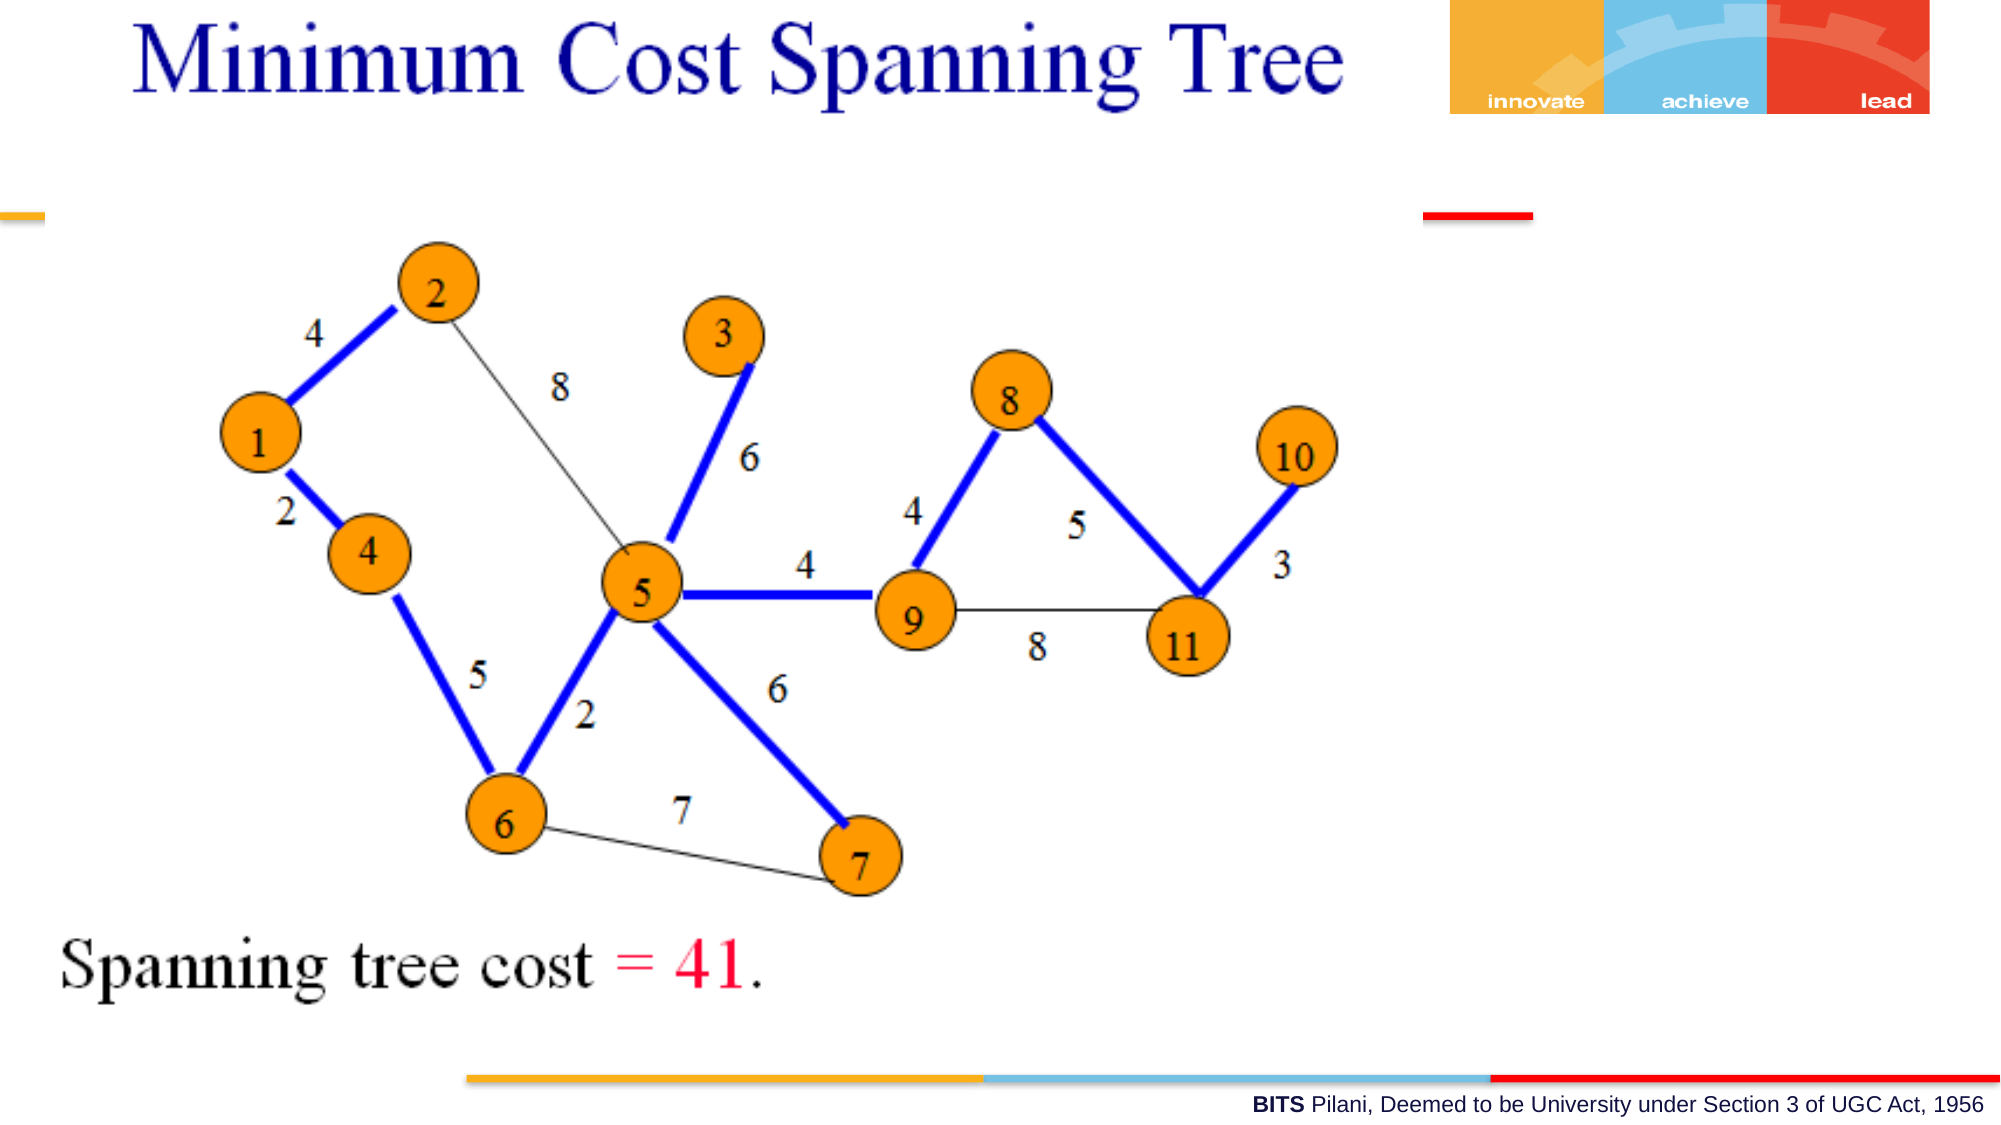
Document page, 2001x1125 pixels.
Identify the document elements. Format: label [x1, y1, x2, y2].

picture [1449, 0, 1930, 114]
picture [45, 0, 1423, 1041]
